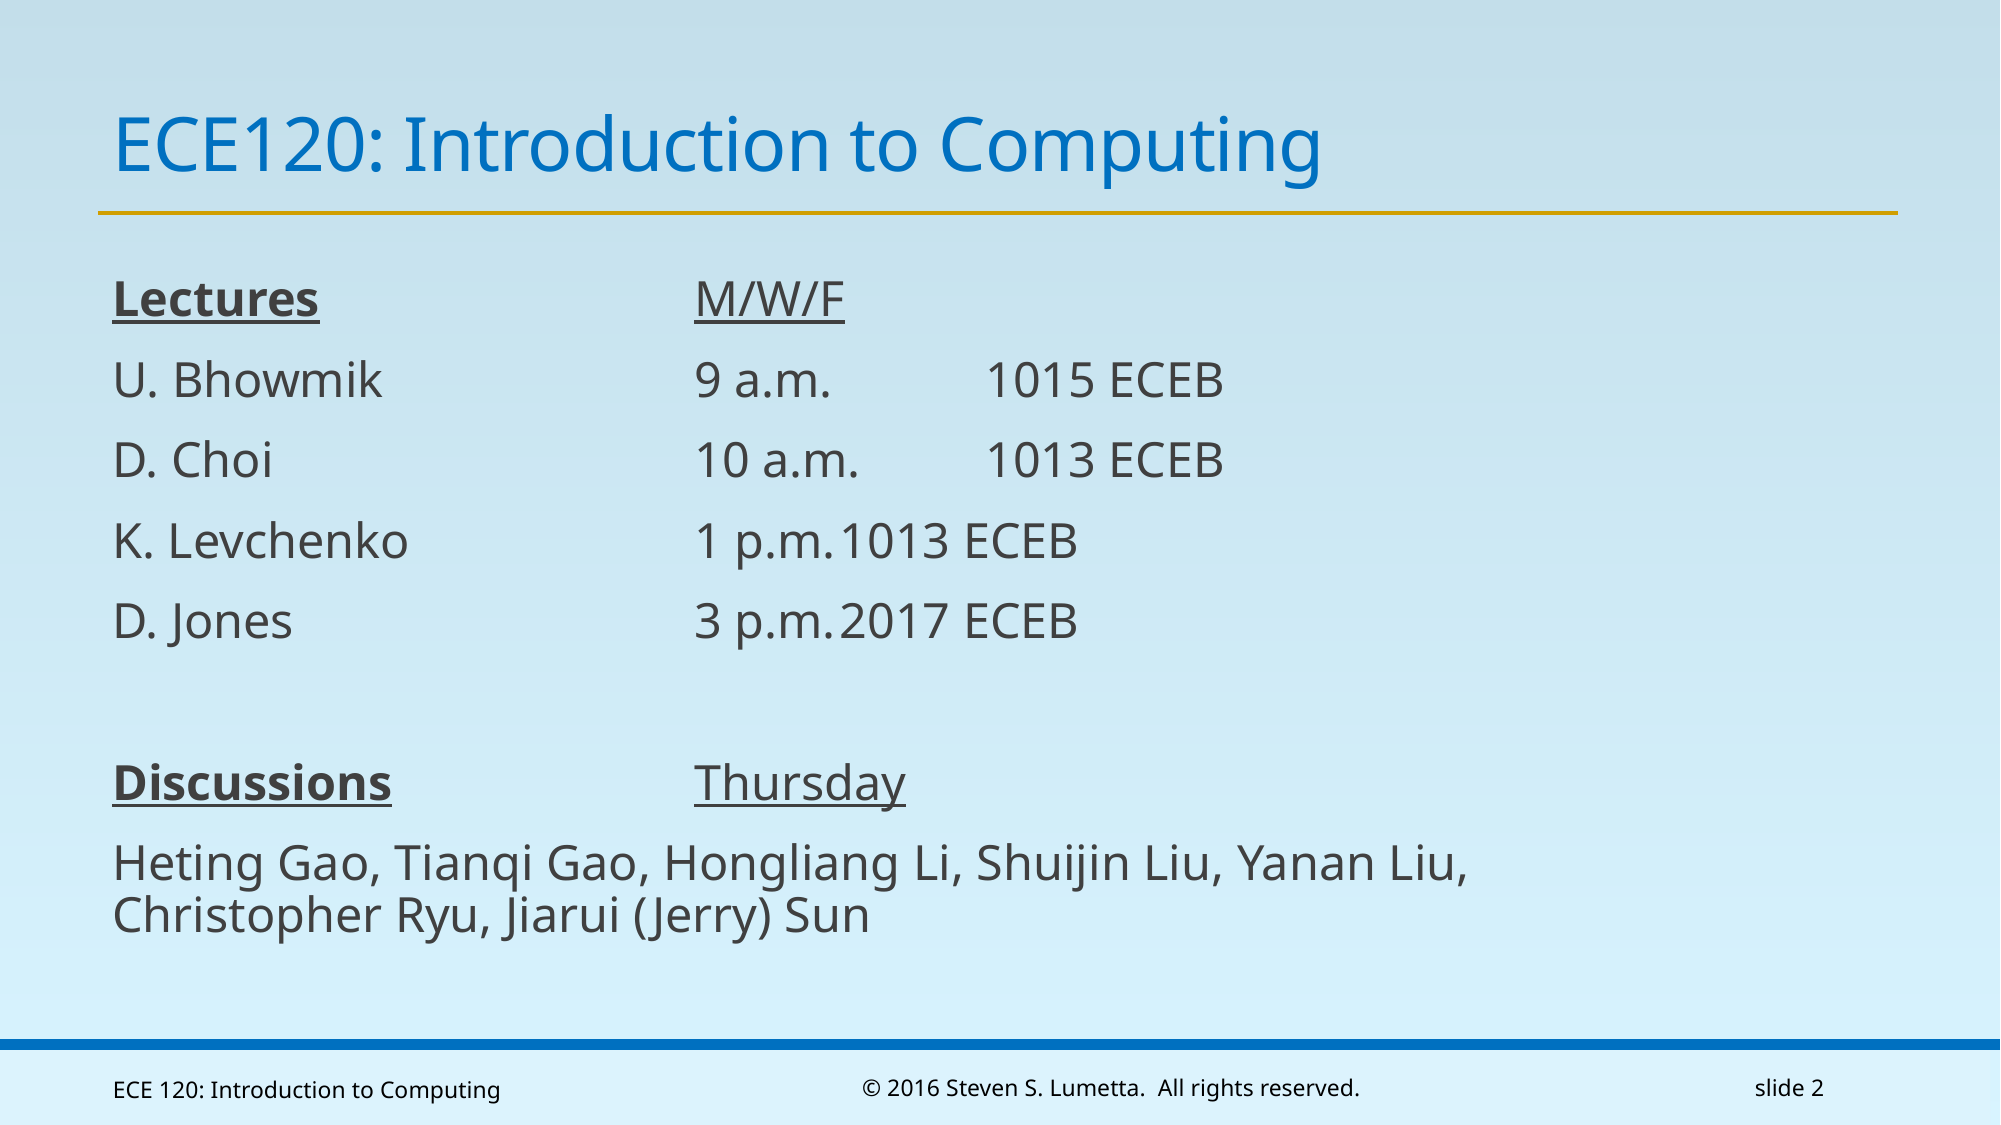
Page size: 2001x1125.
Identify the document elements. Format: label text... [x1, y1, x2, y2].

footer © 2016 Steven S. Lumetta. All rights reserved. [604, 1059, 1376, 1120]
slide_number ECE 120: Introduction to Computing [97, 1059, 586, 1120]
list Lectures M/W/F U. Bhowmik 9 a.m. 1015 ECEB D. Choi 10 a.m. 1013 ECEB K. Levchenko 1 p.m. 1013 ECEB D. Jones 3 p.m. 2017 ECEB Discussions Thursday Heting Gao, Tianqi Gao, Hongliang Li, Shuijin Liu, Yanan Liu, Christopher Ryu, Jiarui (Jerry) Sun [97, 267, 1541, 963]
title ECE120: Introduction to Computing [97, 88, 1900, 194]
slide_number slide 2 [1624, 1059, 1840, 1120]
